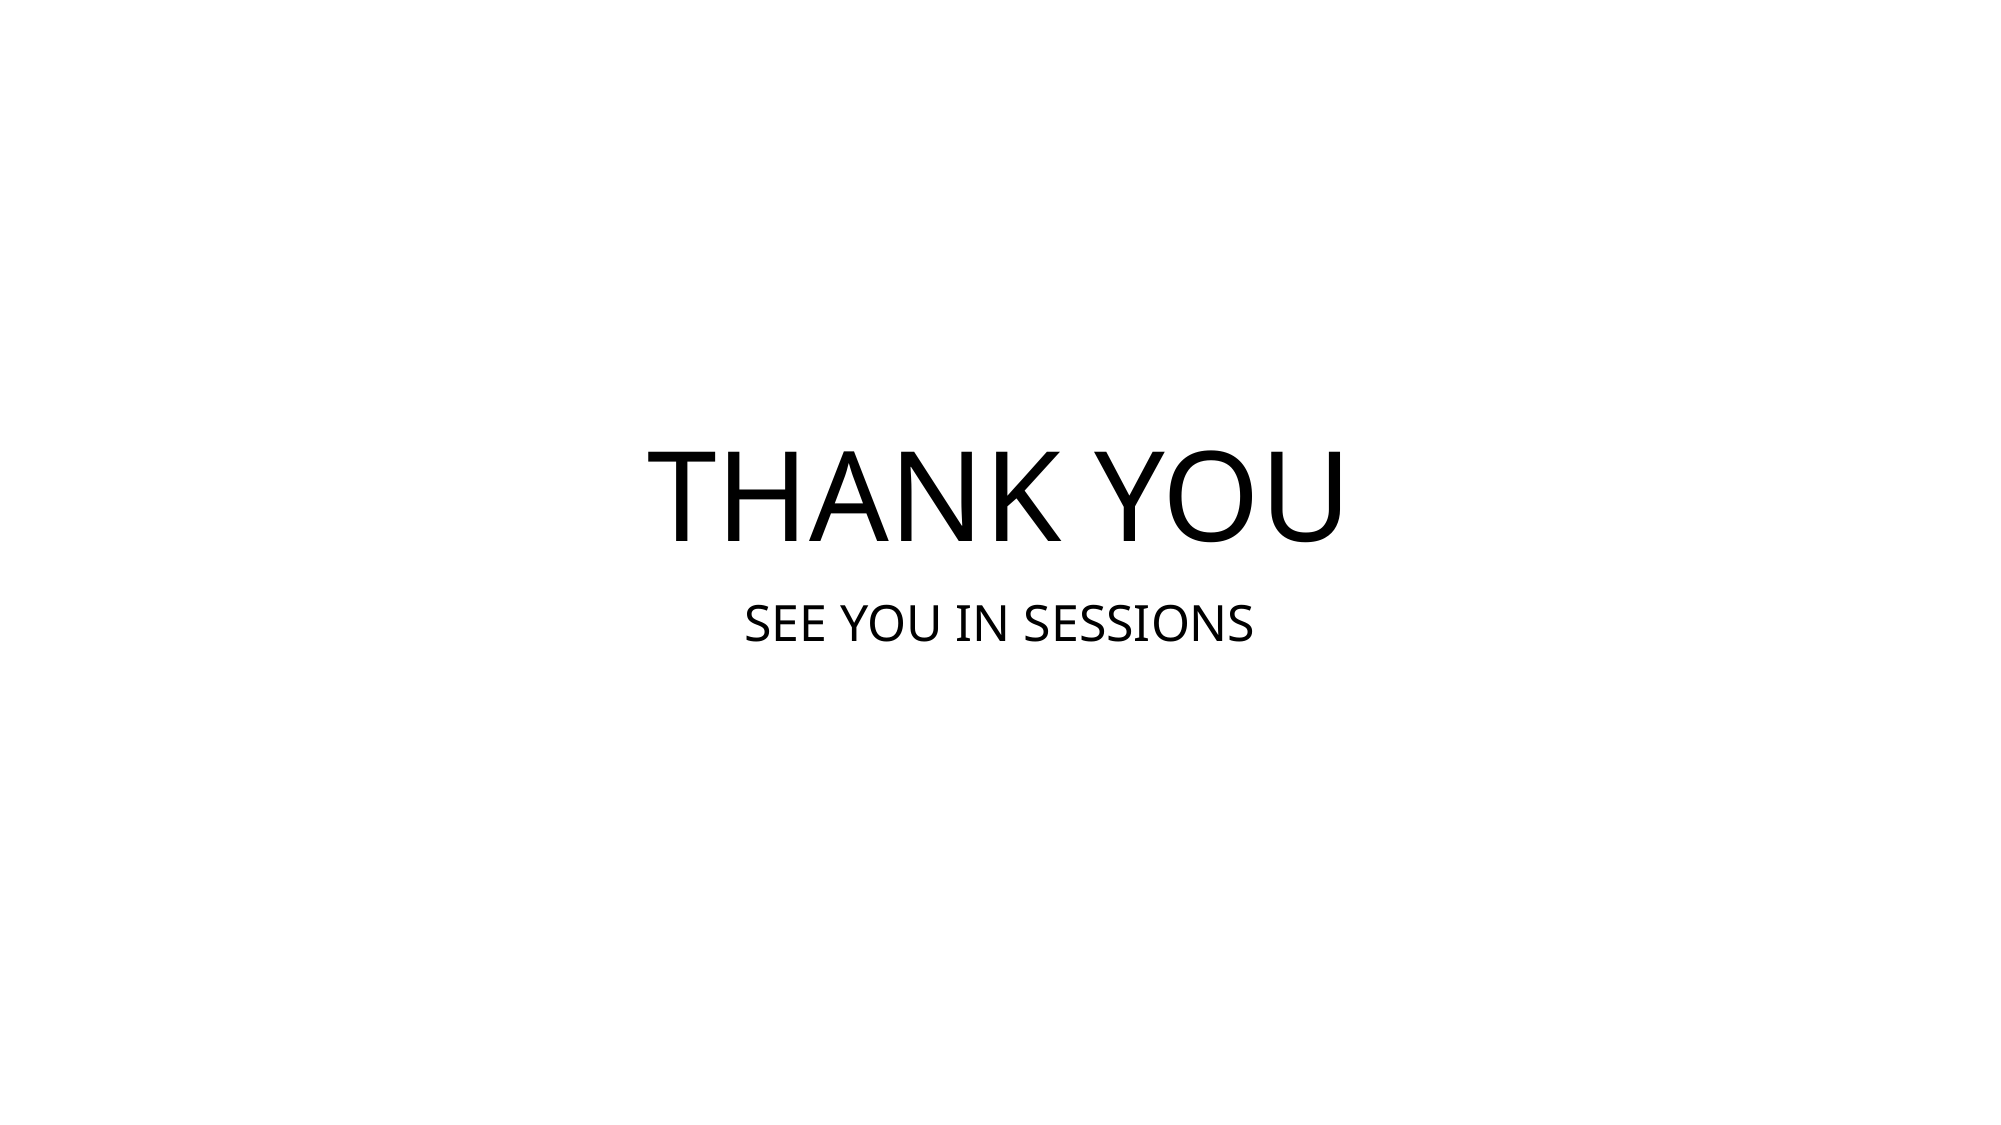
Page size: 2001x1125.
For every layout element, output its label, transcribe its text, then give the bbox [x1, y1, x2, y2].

title THANK YOU [249, 184, 1750, 576]
subtitle SEE YOU IN SESSIONS [249, 590, 1750, 863]
